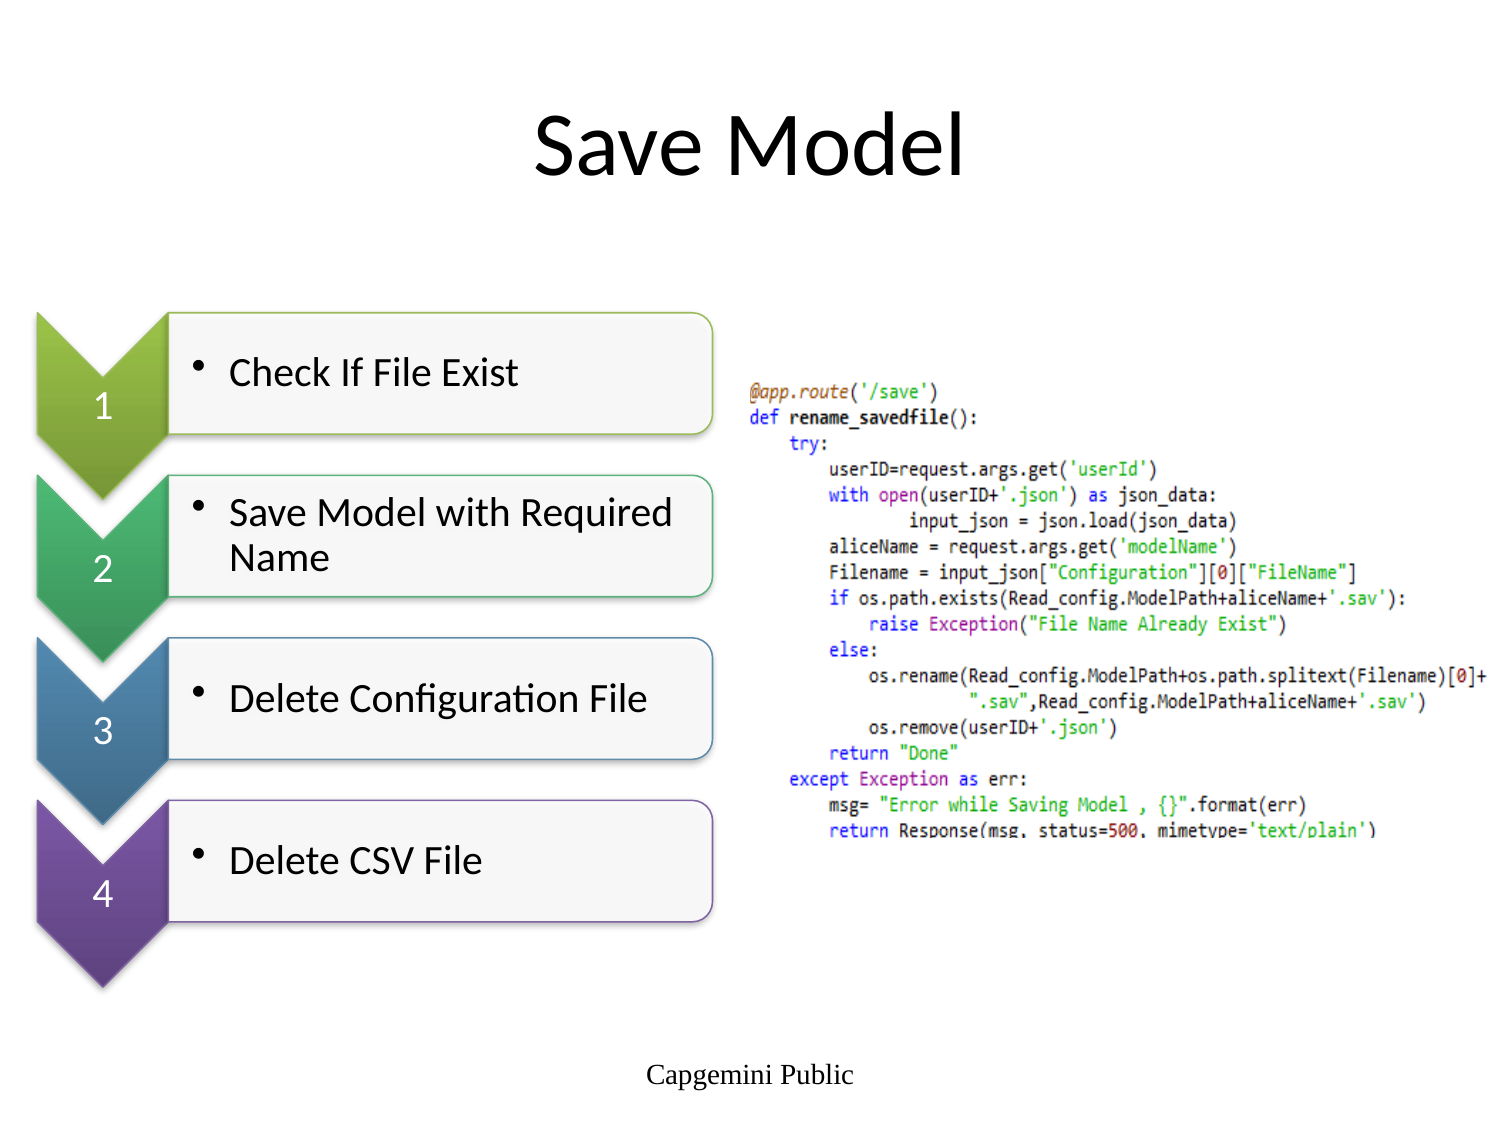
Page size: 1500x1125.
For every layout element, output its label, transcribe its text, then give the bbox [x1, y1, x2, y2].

title Save Model [75, 45, 1425, 233]
picture [749, 374, 1500, 838]
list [37, 312, 713, 988]
footer Capgemini Public [512, 1042, 988, 1103]
